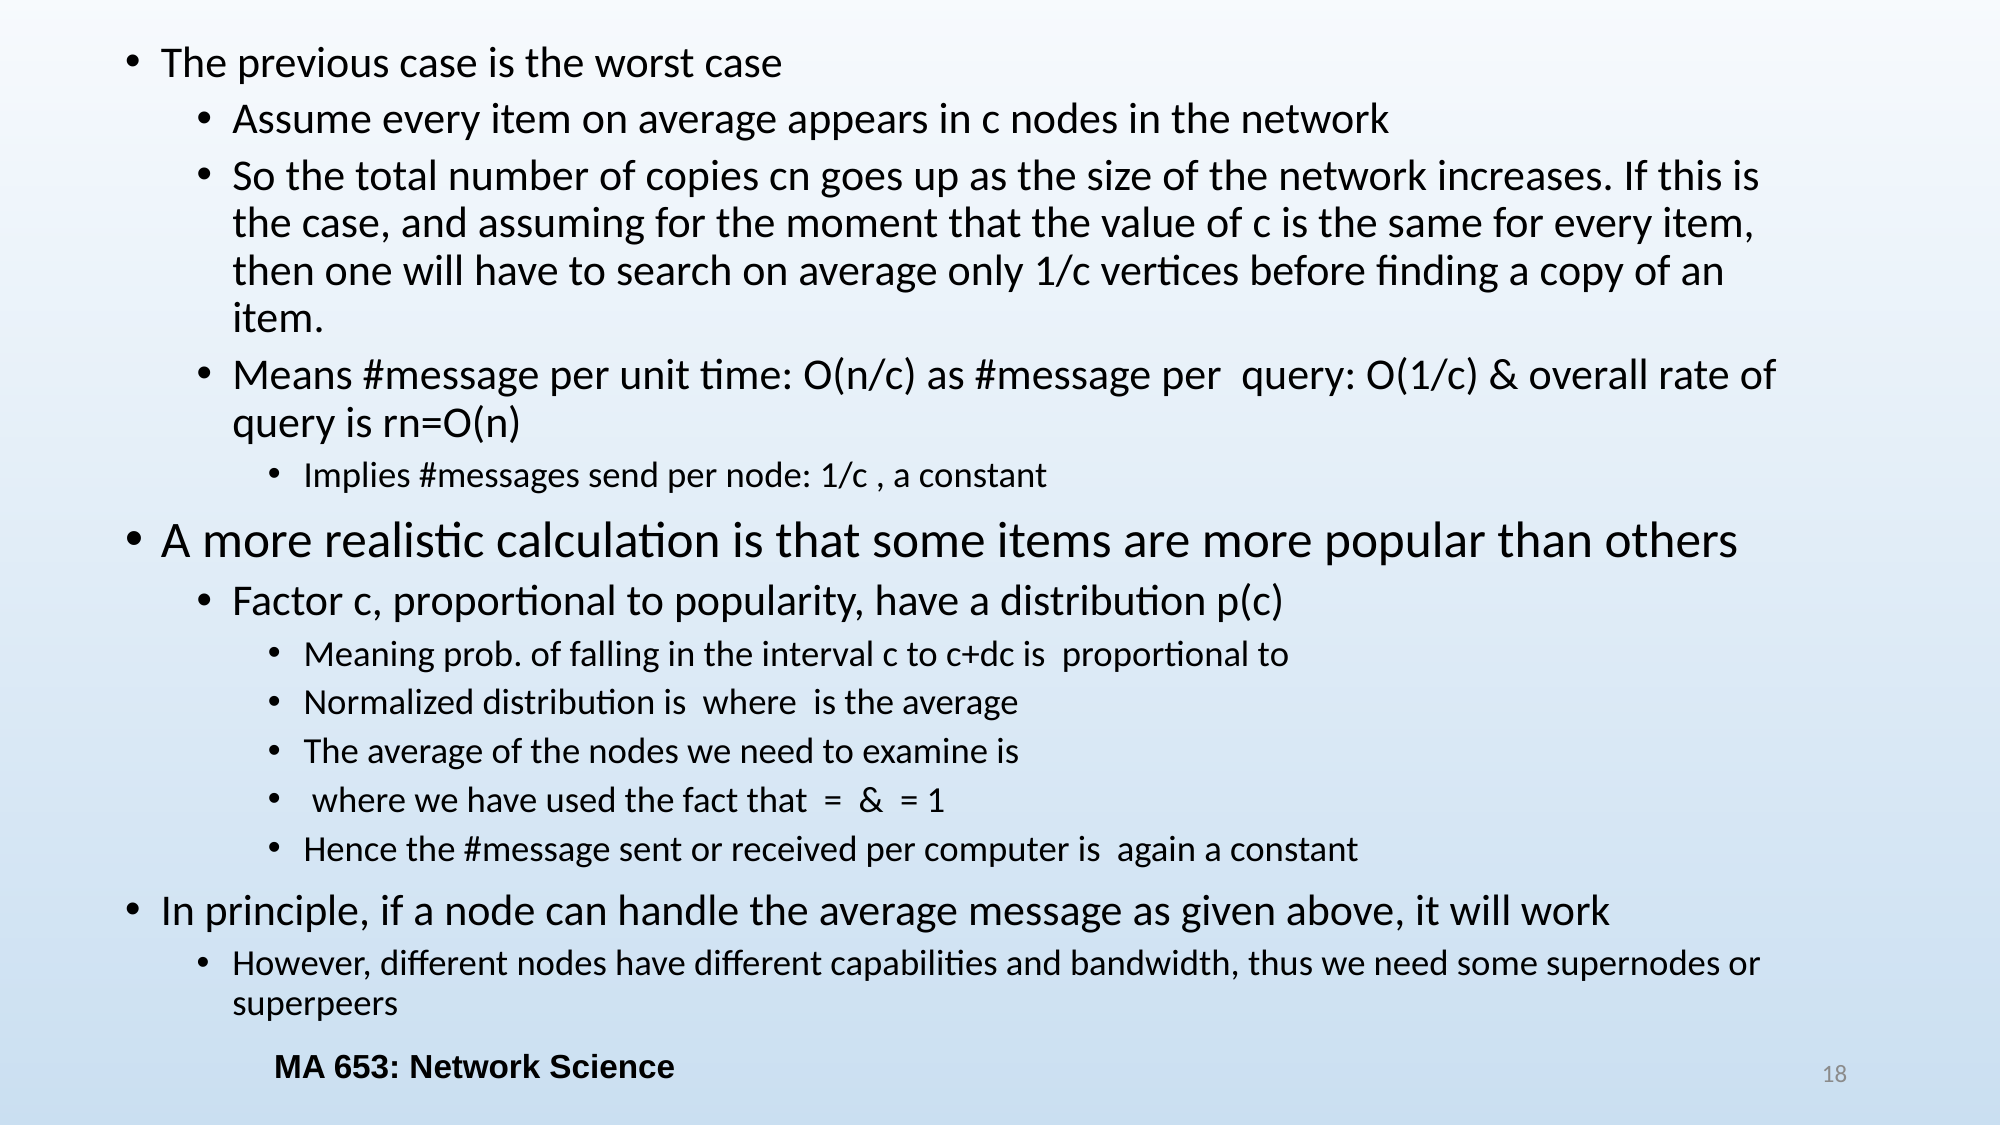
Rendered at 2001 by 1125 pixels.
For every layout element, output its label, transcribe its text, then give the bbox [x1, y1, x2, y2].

slide_number 18 [1412, 1042, 1863, 1103]
footer MA 653: Network Science [137, 1035, 813, 1096]
